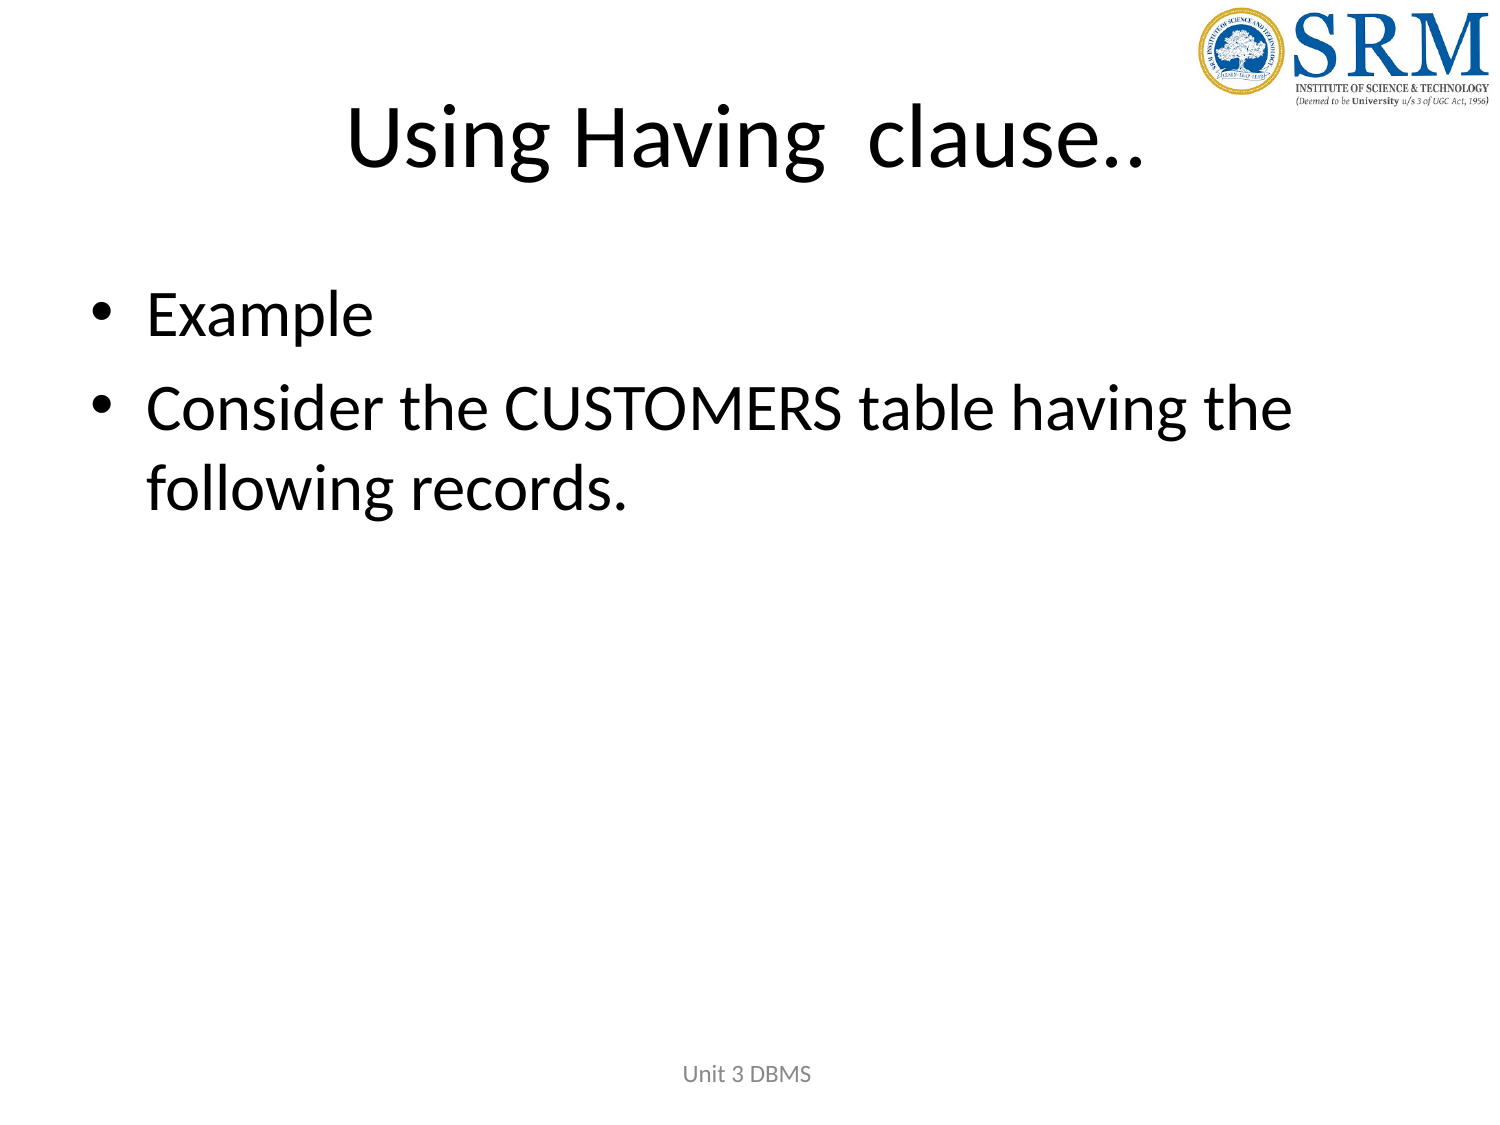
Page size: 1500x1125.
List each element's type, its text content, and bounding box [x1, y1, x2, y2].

list Example Consider the CUSTOMERS table having the following records. [75, 262, 1425, 1005]
footer Unit 3 DBMS [512, 1042, 988, 1103]
picture [1192, 6, 1495, 112]
title Using Having clause.. [71, 37, 1422, 225]
